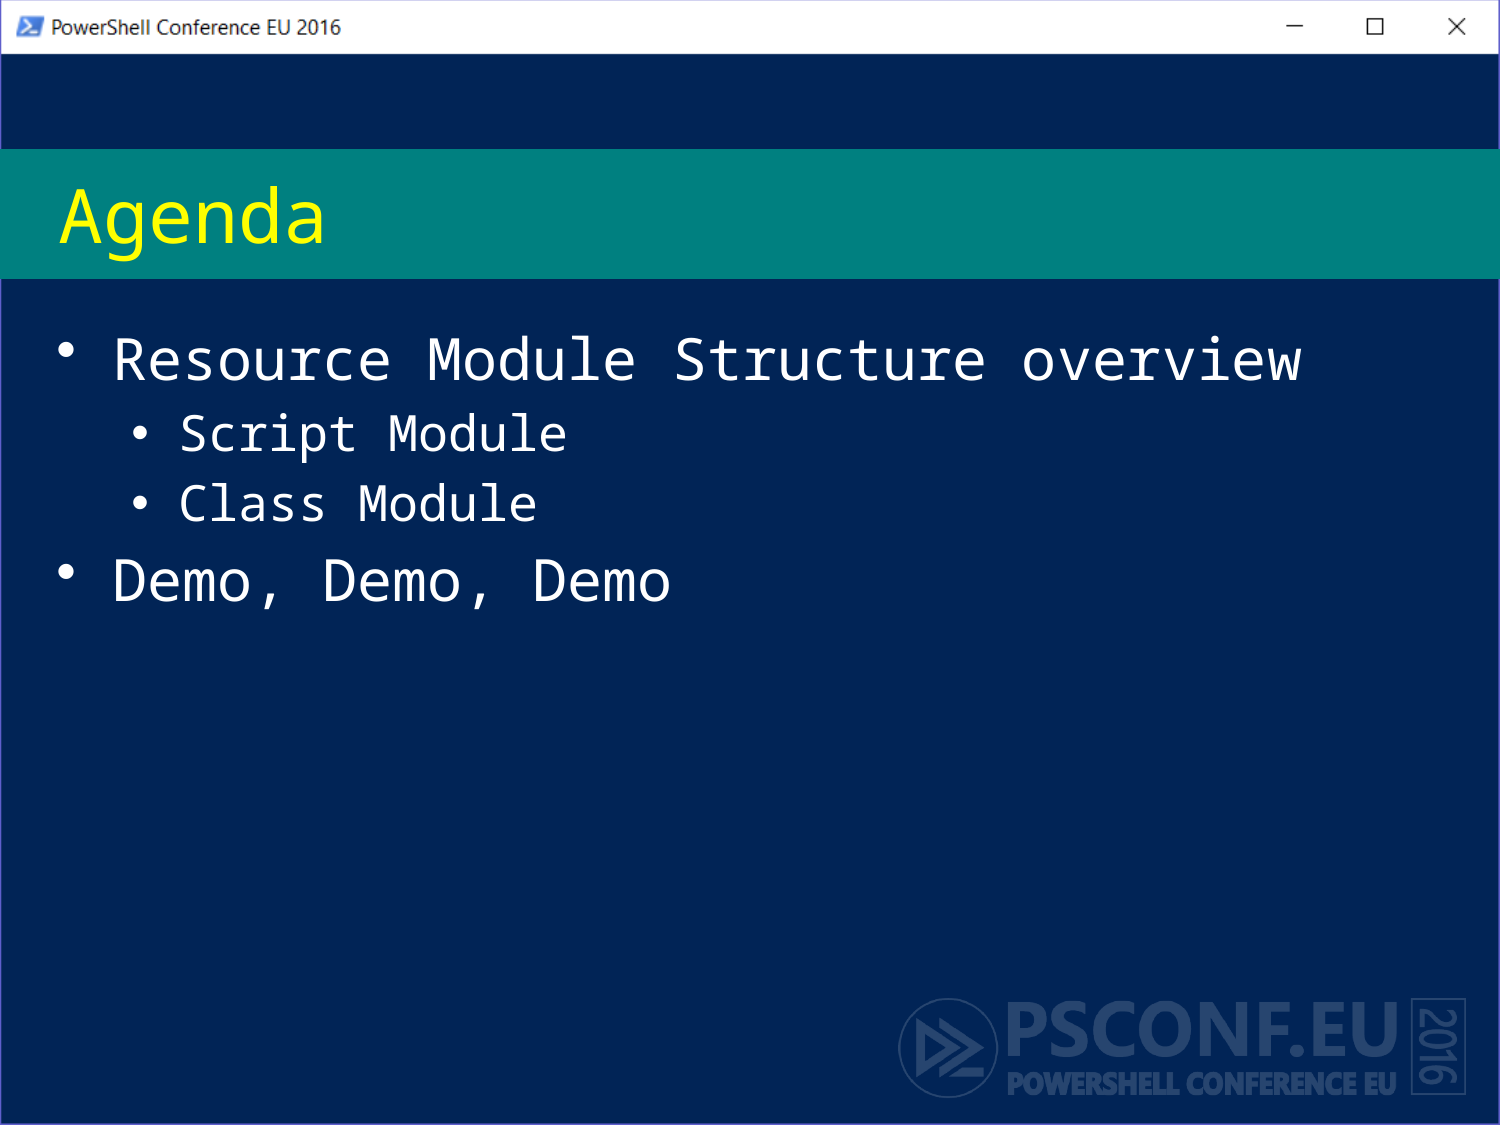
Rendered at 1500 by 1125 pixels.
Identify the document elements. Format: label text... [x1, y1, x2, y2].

picture [0, 0, 1500, 149]
list Resource Module Structure overview Script Module Class Module Demo, Demo, Demo [41, 314, 1459, 1035]
picture [0, 279, 1500, 1125]
title Agenda [0, 149, 1500, 279]
